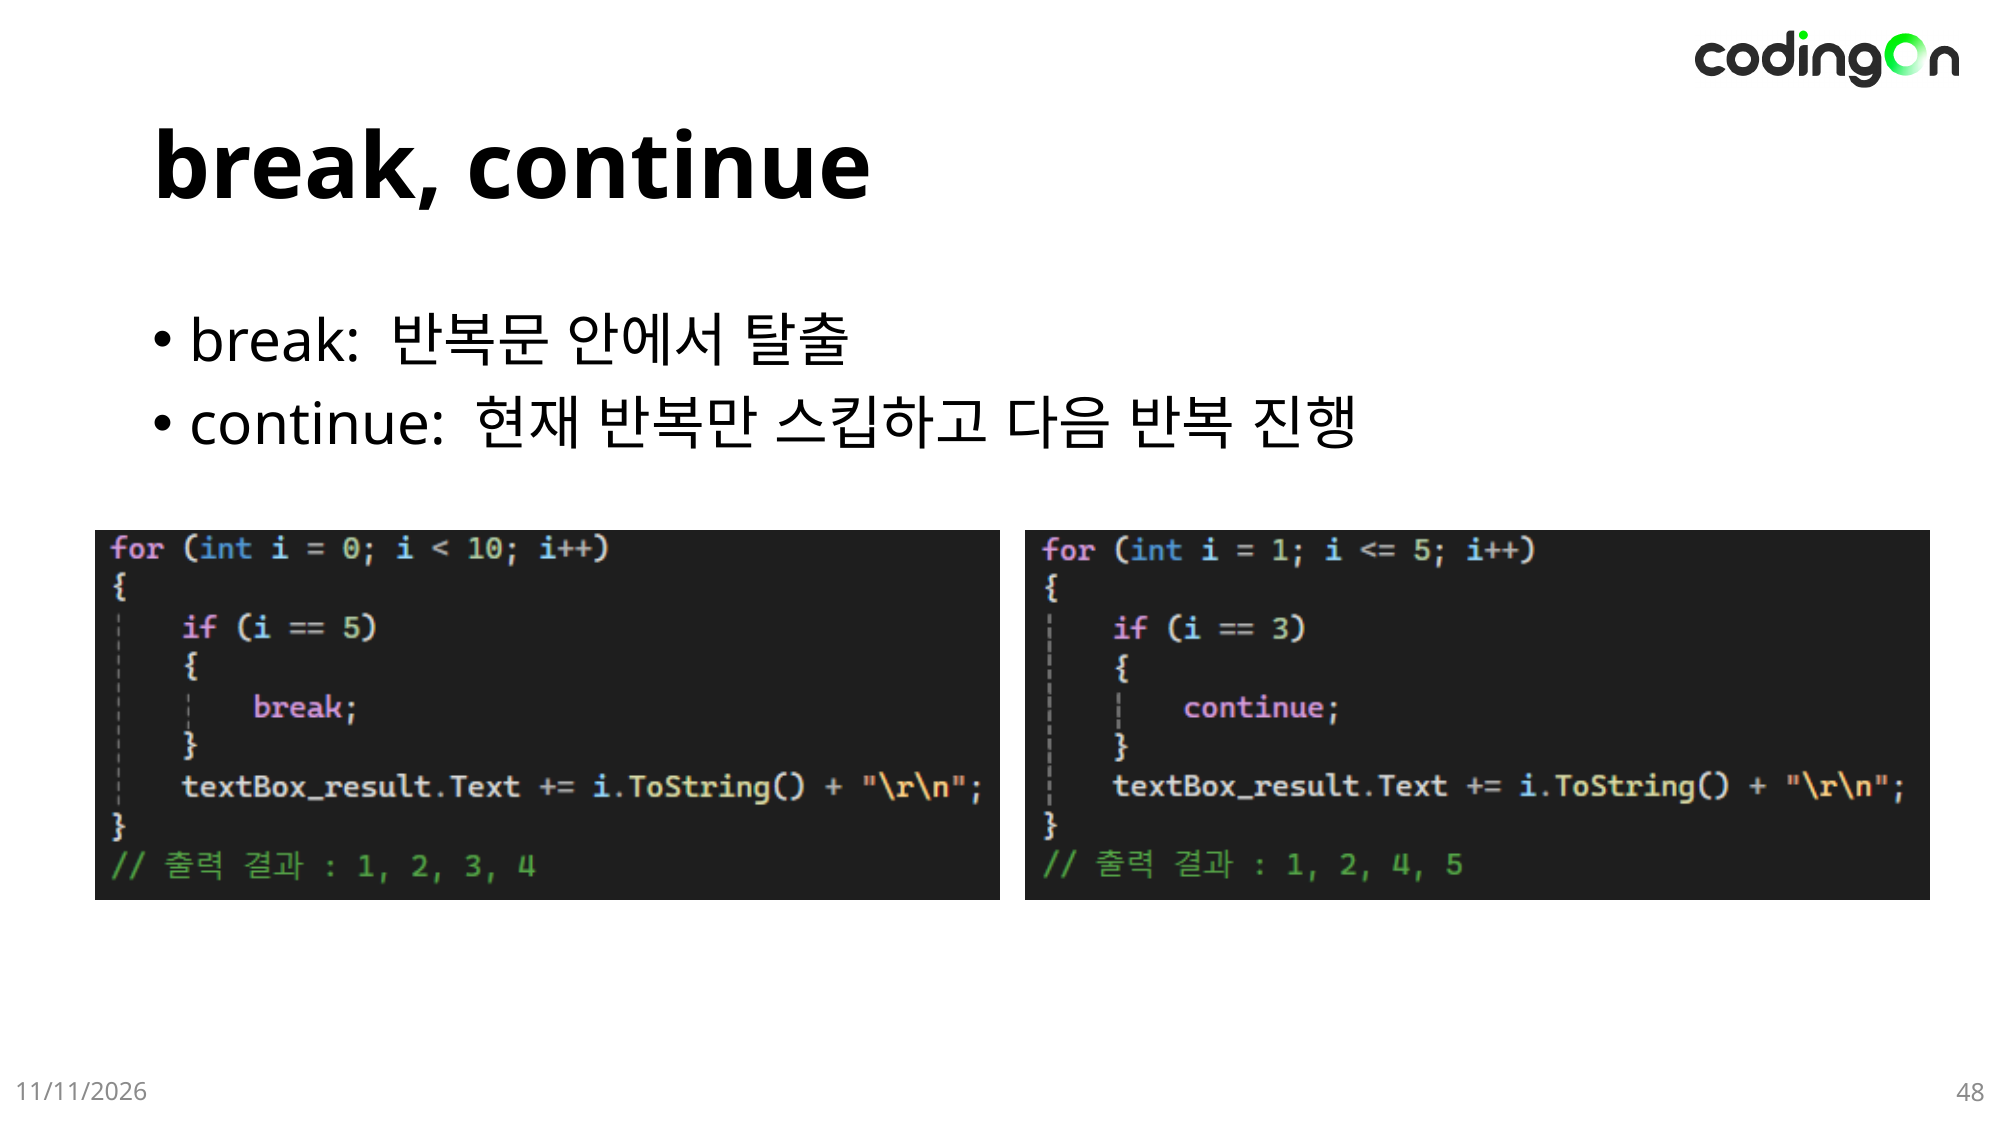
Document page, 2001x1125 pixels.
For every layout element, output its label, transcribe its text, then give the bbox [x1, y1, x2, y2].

picture [1695, 30, 1959, 88]
picture [95, 530, 1000, 900]
title break, continue [137, 59, 1863, 278]
slide_number 48 [1550, 1063, 2000, 1124]
list break: 반복문 안에서 탈출 continue: 현재 반복만 스킵하고 다음 반복 진행 [137, 303, 1863, 1017]
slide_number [0, 1062, 450, 1123]
picture [1025, 530, 1930, 900]
